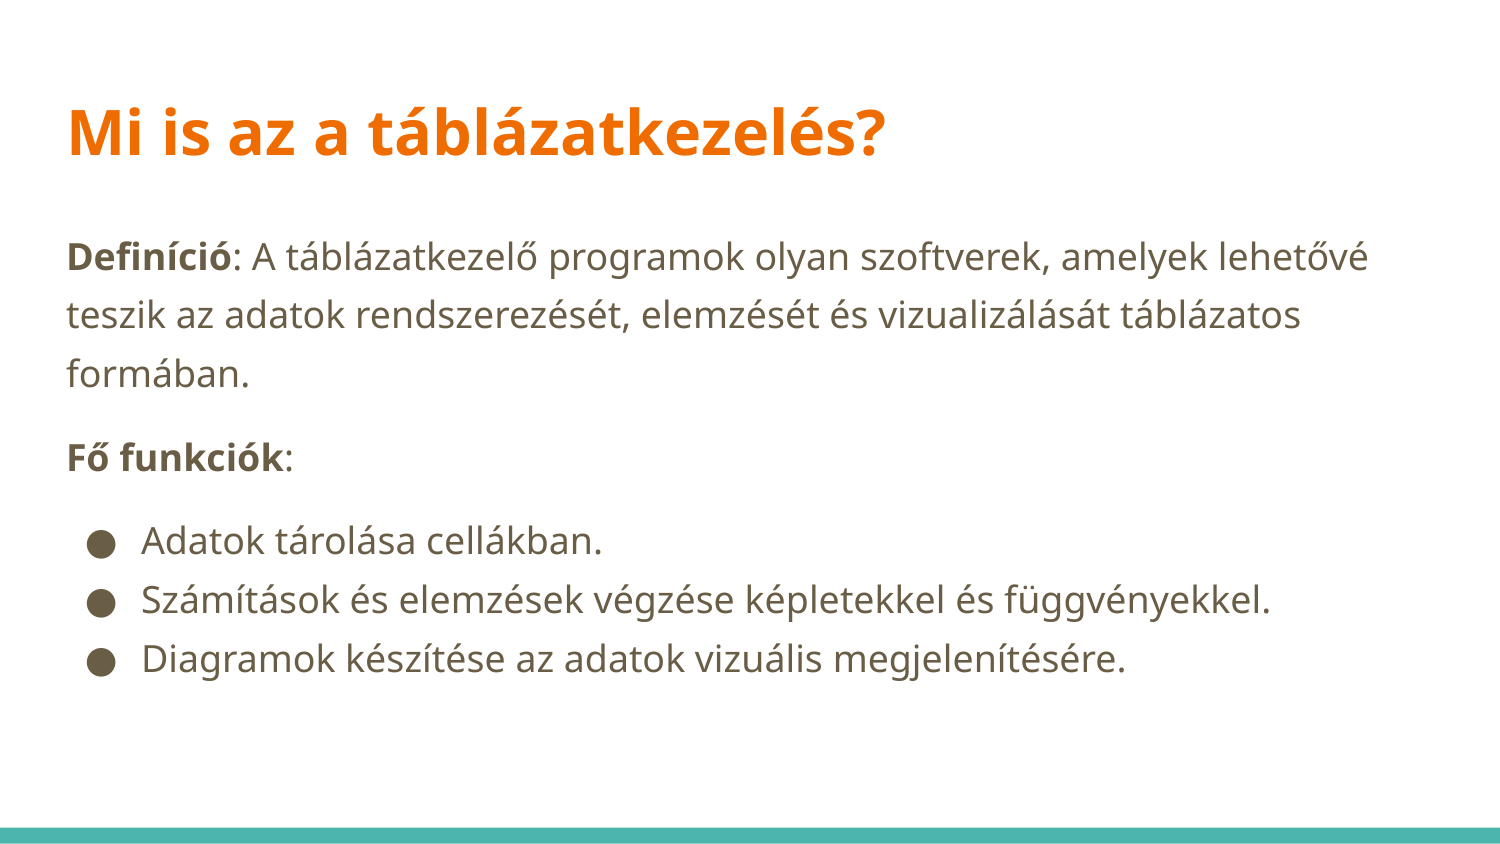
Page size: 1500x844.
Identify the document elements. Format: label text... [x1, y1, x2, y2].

list Definíció: A táblázatkezelő programok olyan szoftverek, amelyek lehetővé teszik az adatok rendszerezését, elemzését és vizualizálását táblázatos formában. Fő funkciók: Adatok tárolása cellákban. Számítások és elemzések végzése képletekkel és függvényekkel. Diagramok készítése az adatok vizuális megjelenítésére. [51, 207, 1449, 750]
title Mi is az a táblázatkezelés? [51, 72, 1449, 189]
